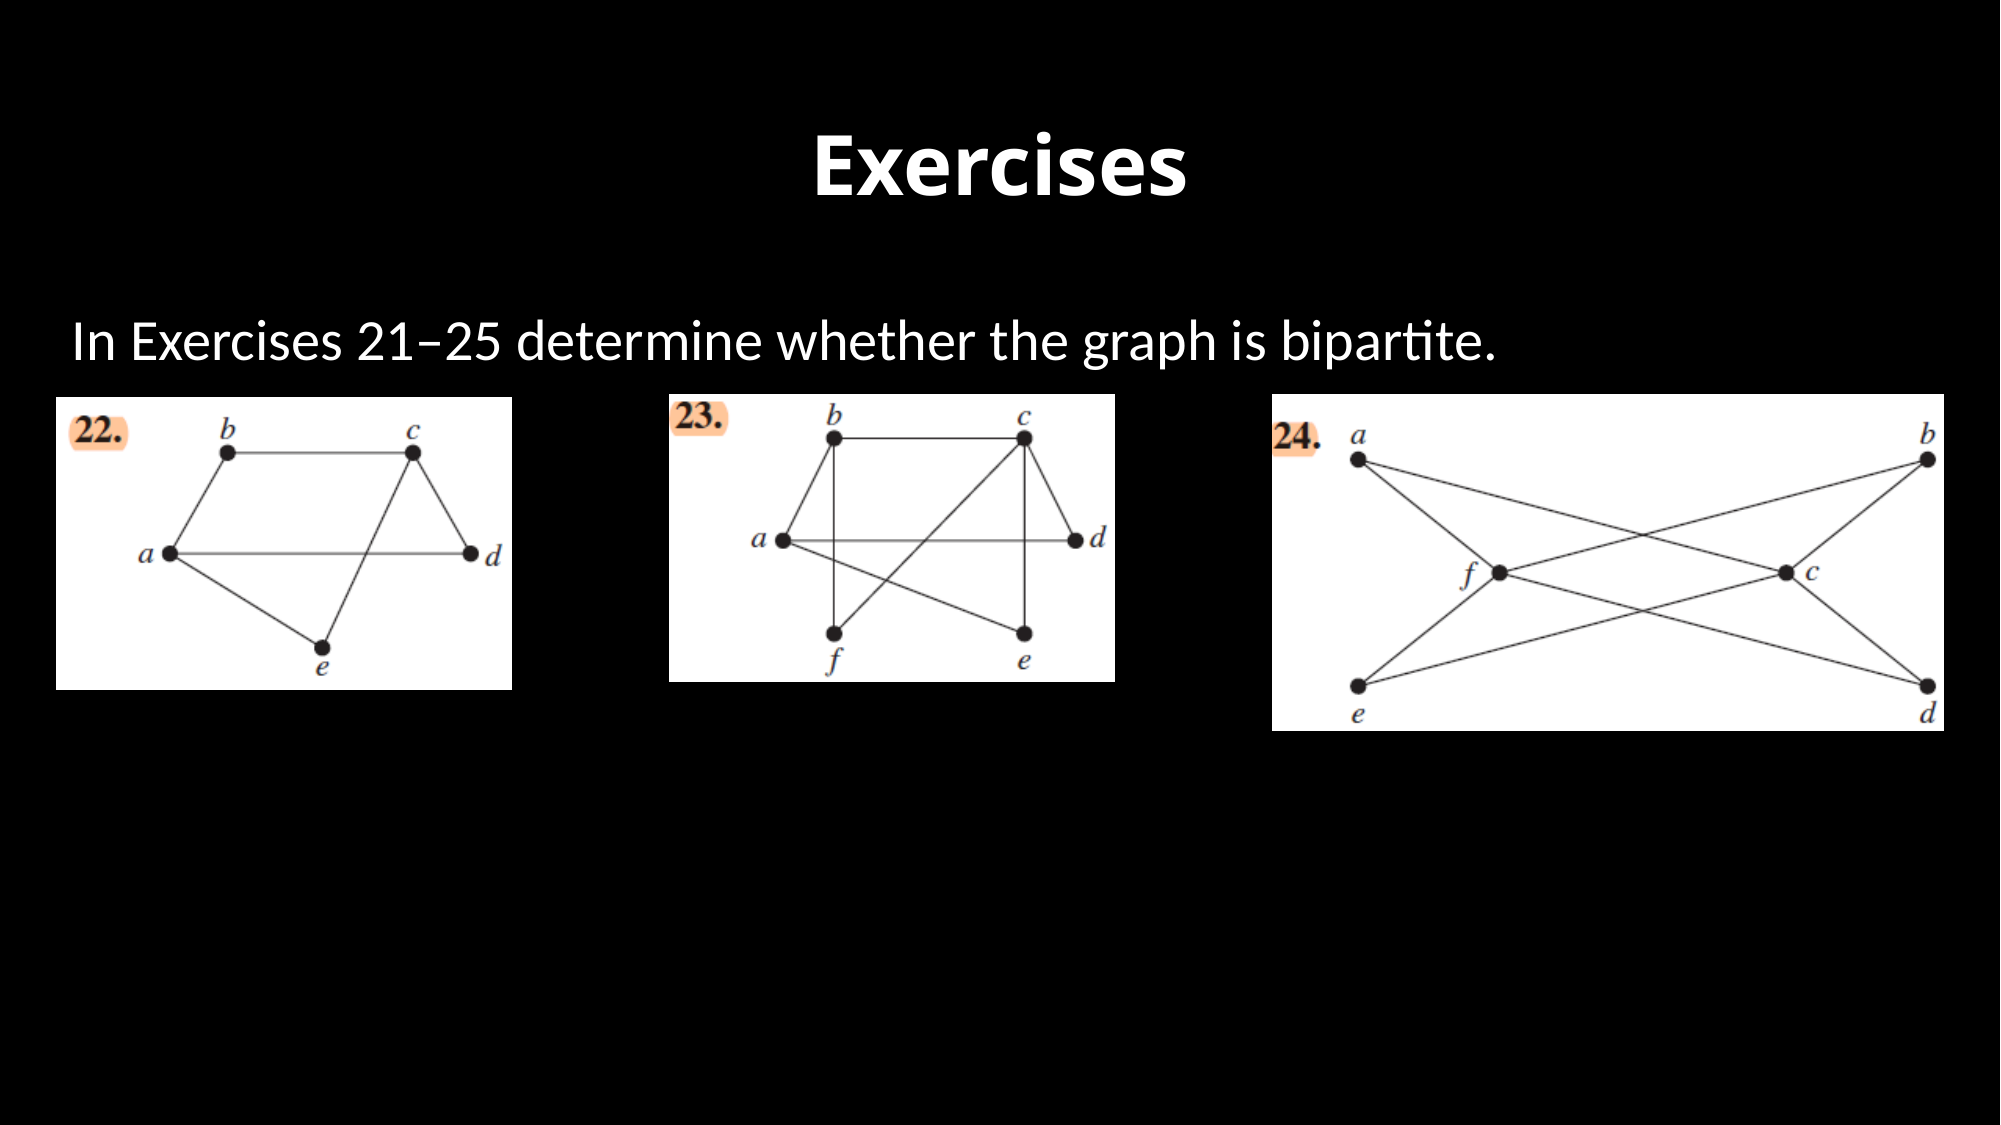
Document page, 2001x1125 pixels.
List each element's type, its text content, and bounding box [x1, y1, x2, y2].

picture [56, 397, 512, 690]
picture [669, 394, 1115, 682]
list In Exercises 21–25 determine whether the graph is bipartite. [56, 302, 1944, 1017]
title Exercises [137, 59, 1863, 278]
picture [1272, 394, 1944, 731]
